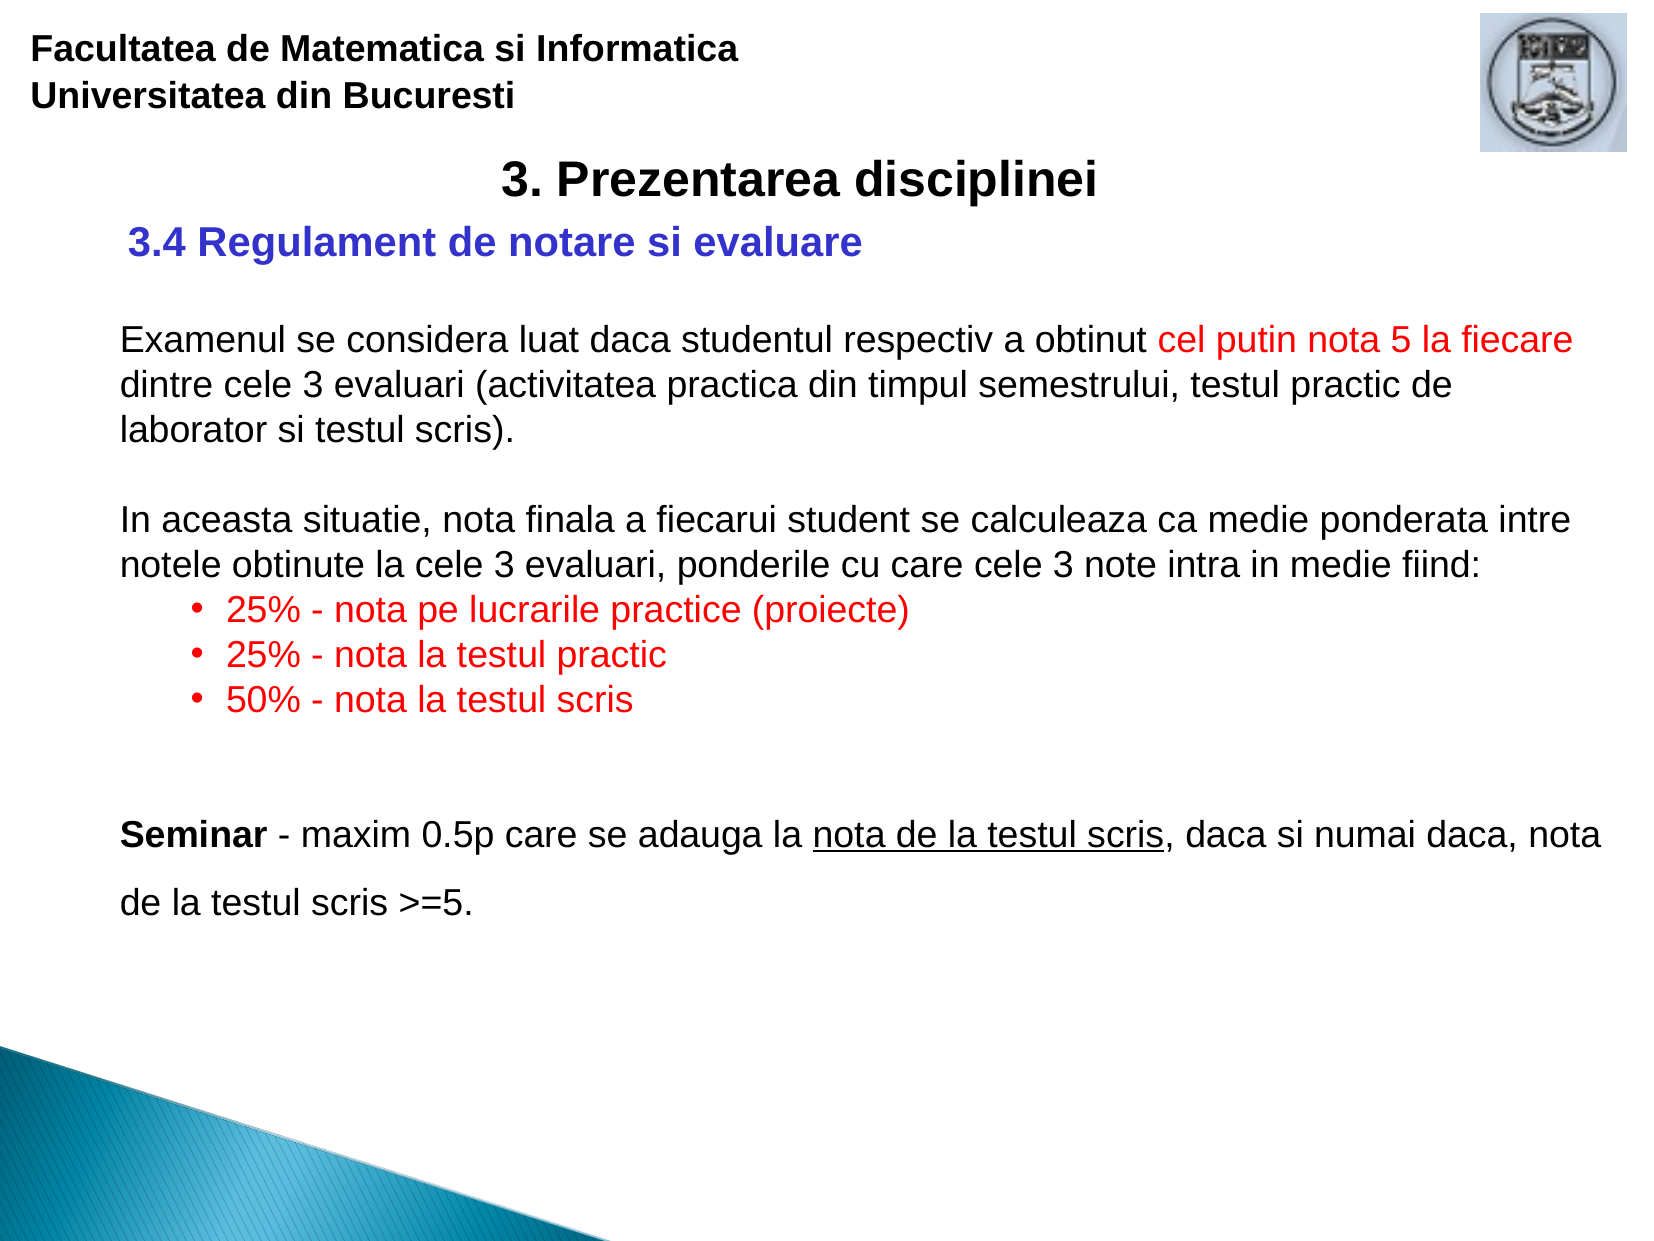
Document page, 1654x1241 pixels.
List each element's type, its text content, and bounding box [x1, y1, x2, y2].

text_box 3. Prezentarea disciplinei [126, 144, 1474, 209]
text_box Examenul se considera luat daca studentul respectiv a obtinut cel putin nota 5 la fiecare dintre cele 3 evaluari (activitatea practica din timpul semestrului, testul practic de laborator si testul scris). In aceasta situatie, nota finala a fiecarui student se calculeaza ca medie ponderata intre notele obtinute la cele 3 evaluari, ponderile cu care cele 3 note intra in medie fiind: 25% - nota pe lucrarile practice (proiecte) 25% - nota la testul practic 50% - nota la testul scris Seminar - maxim 0.5p care se adauga la nota de la testul scris, daca si numai daca, nota de la testul scris >=5. [104, 307, 1618, 1008]
text_box Facultatea de Matematica si Informatica Universitatea din Bucuresti [13, 13, 841, 123]
text_box 3.4 Regulament de notare si evaluare [39, 207, 952, 283]
picture [1480, 13, 1627, 152]
picture [0, 1045, 616, 1241]
